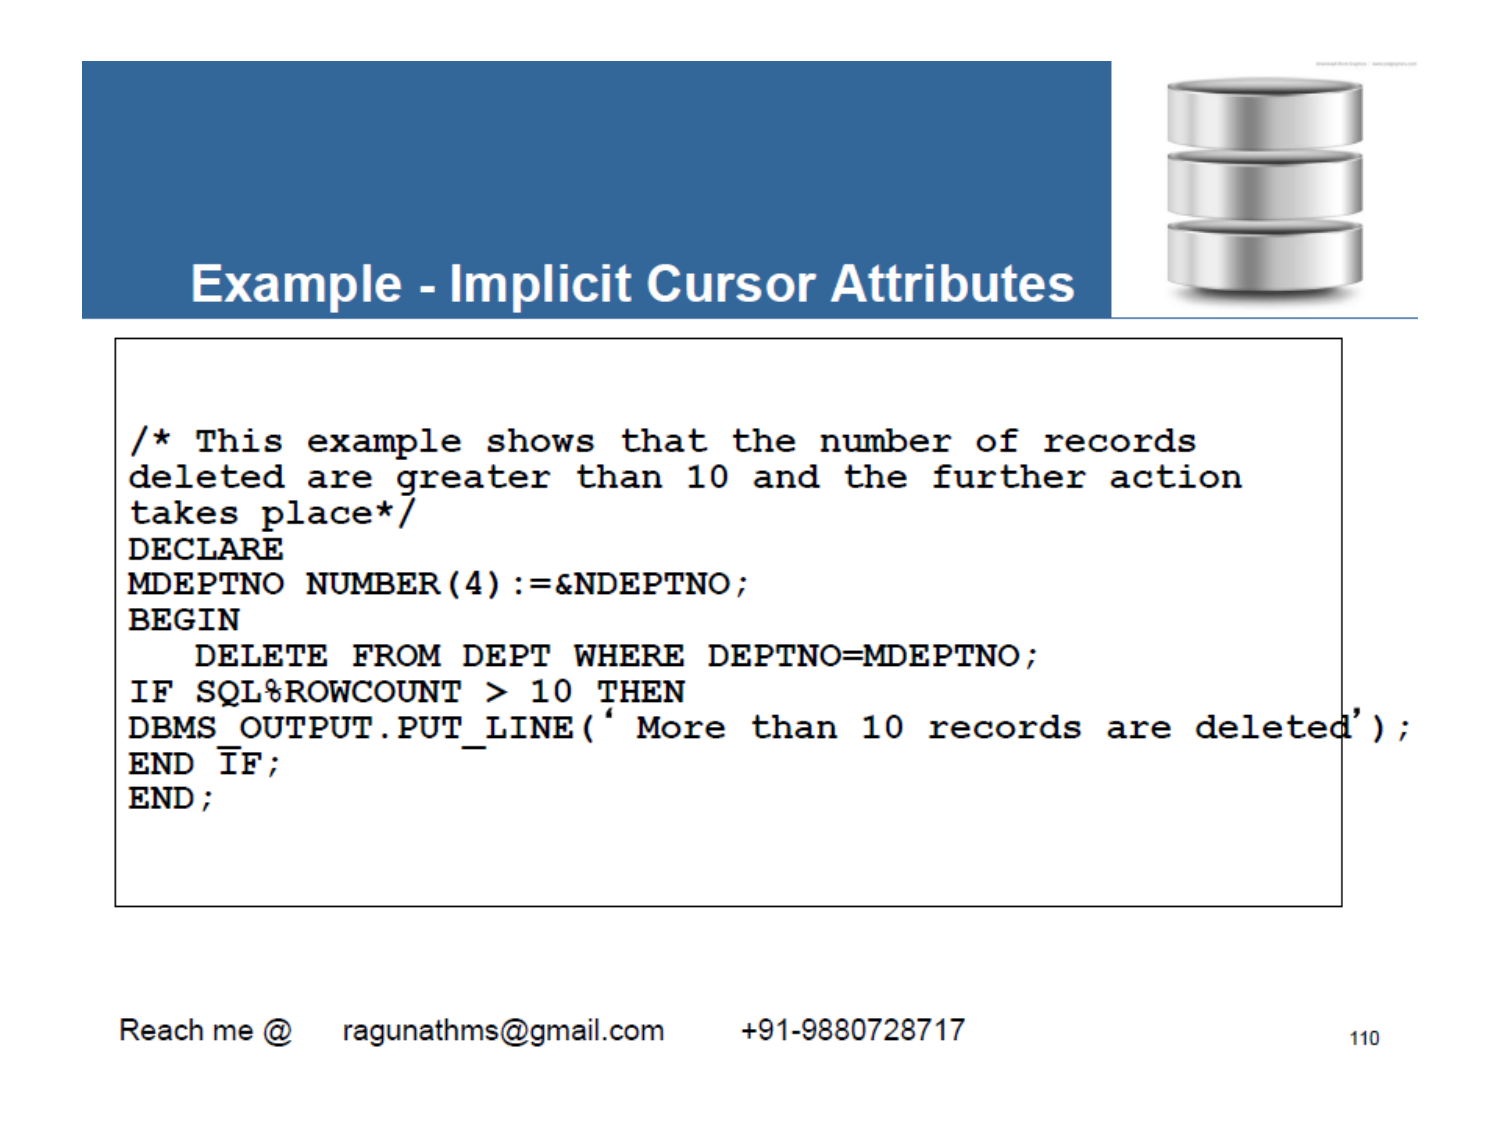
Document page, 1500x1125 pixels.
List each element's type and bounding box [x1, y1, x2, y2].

picture [81, 61, 1419, 1064]
